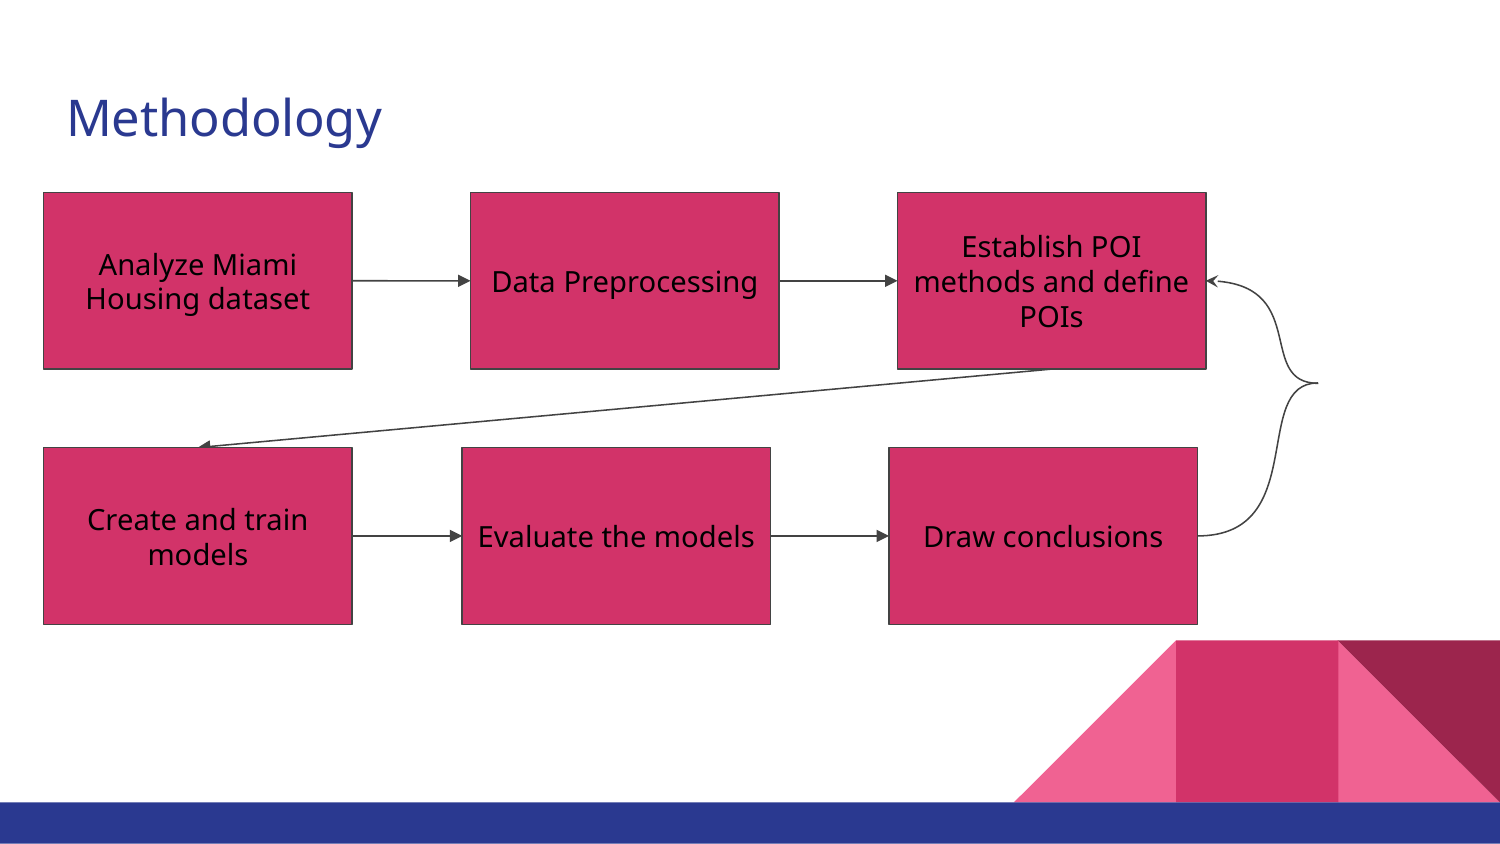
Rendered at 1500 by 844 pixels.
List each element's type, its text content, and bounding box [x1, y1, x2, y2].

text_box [1205, 280, 1319, 384]
text_box Establish POI methods and define POIs [897, 192, 1206, 370]
text_box Analyze Miami Housing dataset [43, 192, 353, 370]
text_box Data Preprocessing [470, 192, 779, 367]
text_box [197, 368, 1052, 448]
text_box Evaluate the models [462, 455, 771, 625]
text_box Create and train models [43, 447, 353, 625]
title Methodology [51, 67, 1449, 167]
text_box Draw conclusions [889, 447, 1198, 625]
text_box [1197, 382, 1319, 537]
